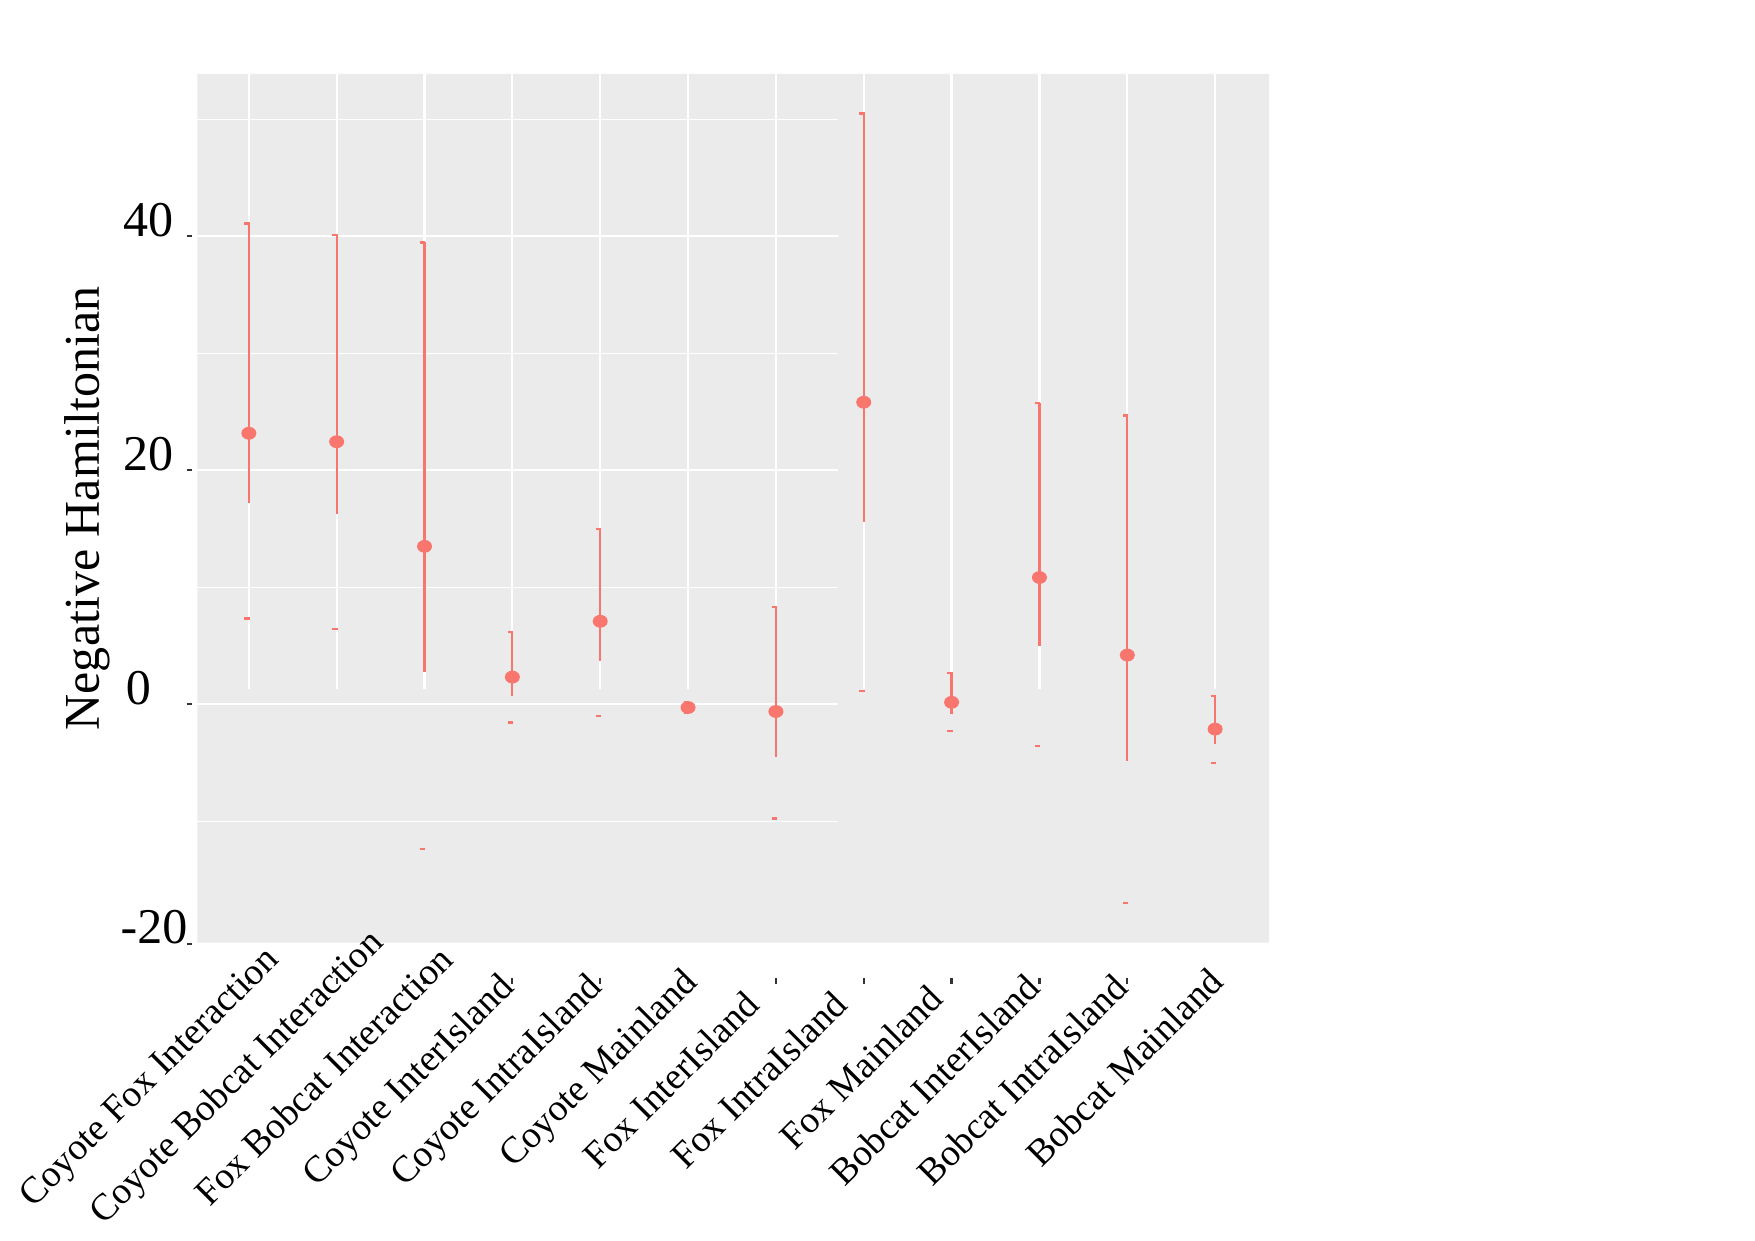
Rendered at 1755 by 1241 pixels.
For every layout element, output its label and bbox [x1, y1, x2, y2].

text_box [12, 73, 1270, 1100]
